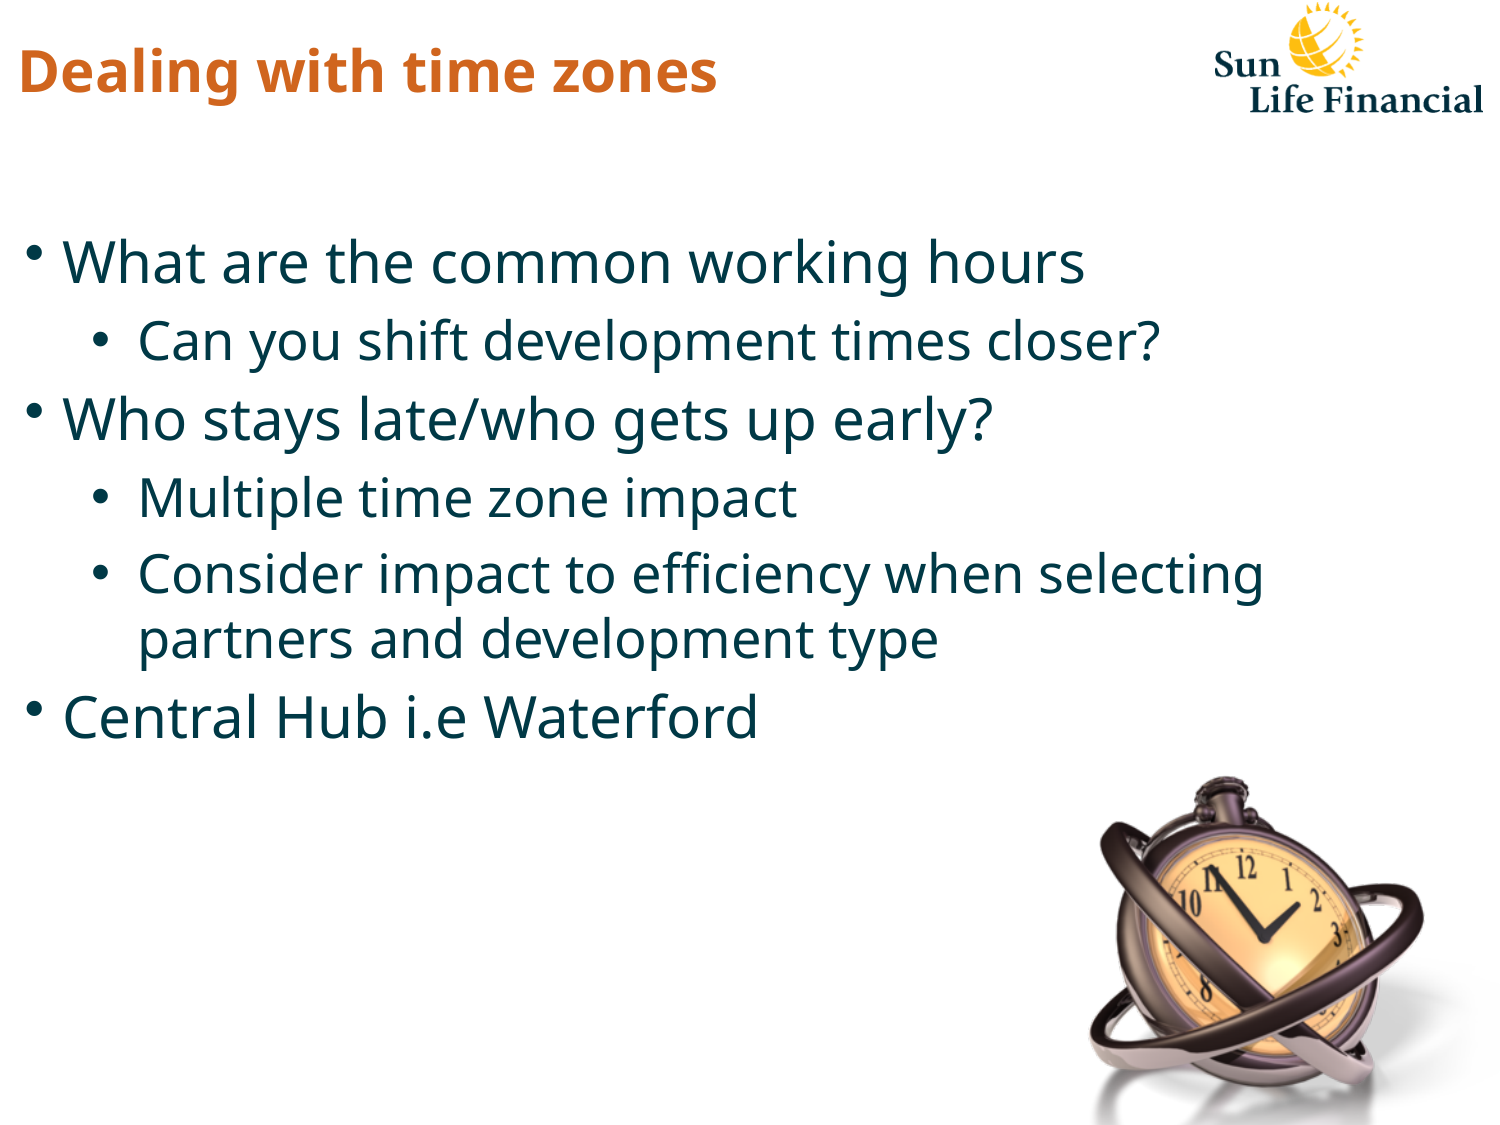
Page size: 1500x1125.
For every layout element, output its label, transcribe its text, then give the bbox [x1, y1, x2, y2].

picture [1215, 2, 1483, 113]
picture [999, 762, 1500, 1125]
title Dealing with time zones [17, 18, 1393, 131]
list What are the common working hours Can you shift development times closer? Who stays late/who gets up early? Multiple time zone impact Consider impact to efficiency when selecting partners and development type Central Hub i.e Waterford [24, 224, 1400, 1006]
